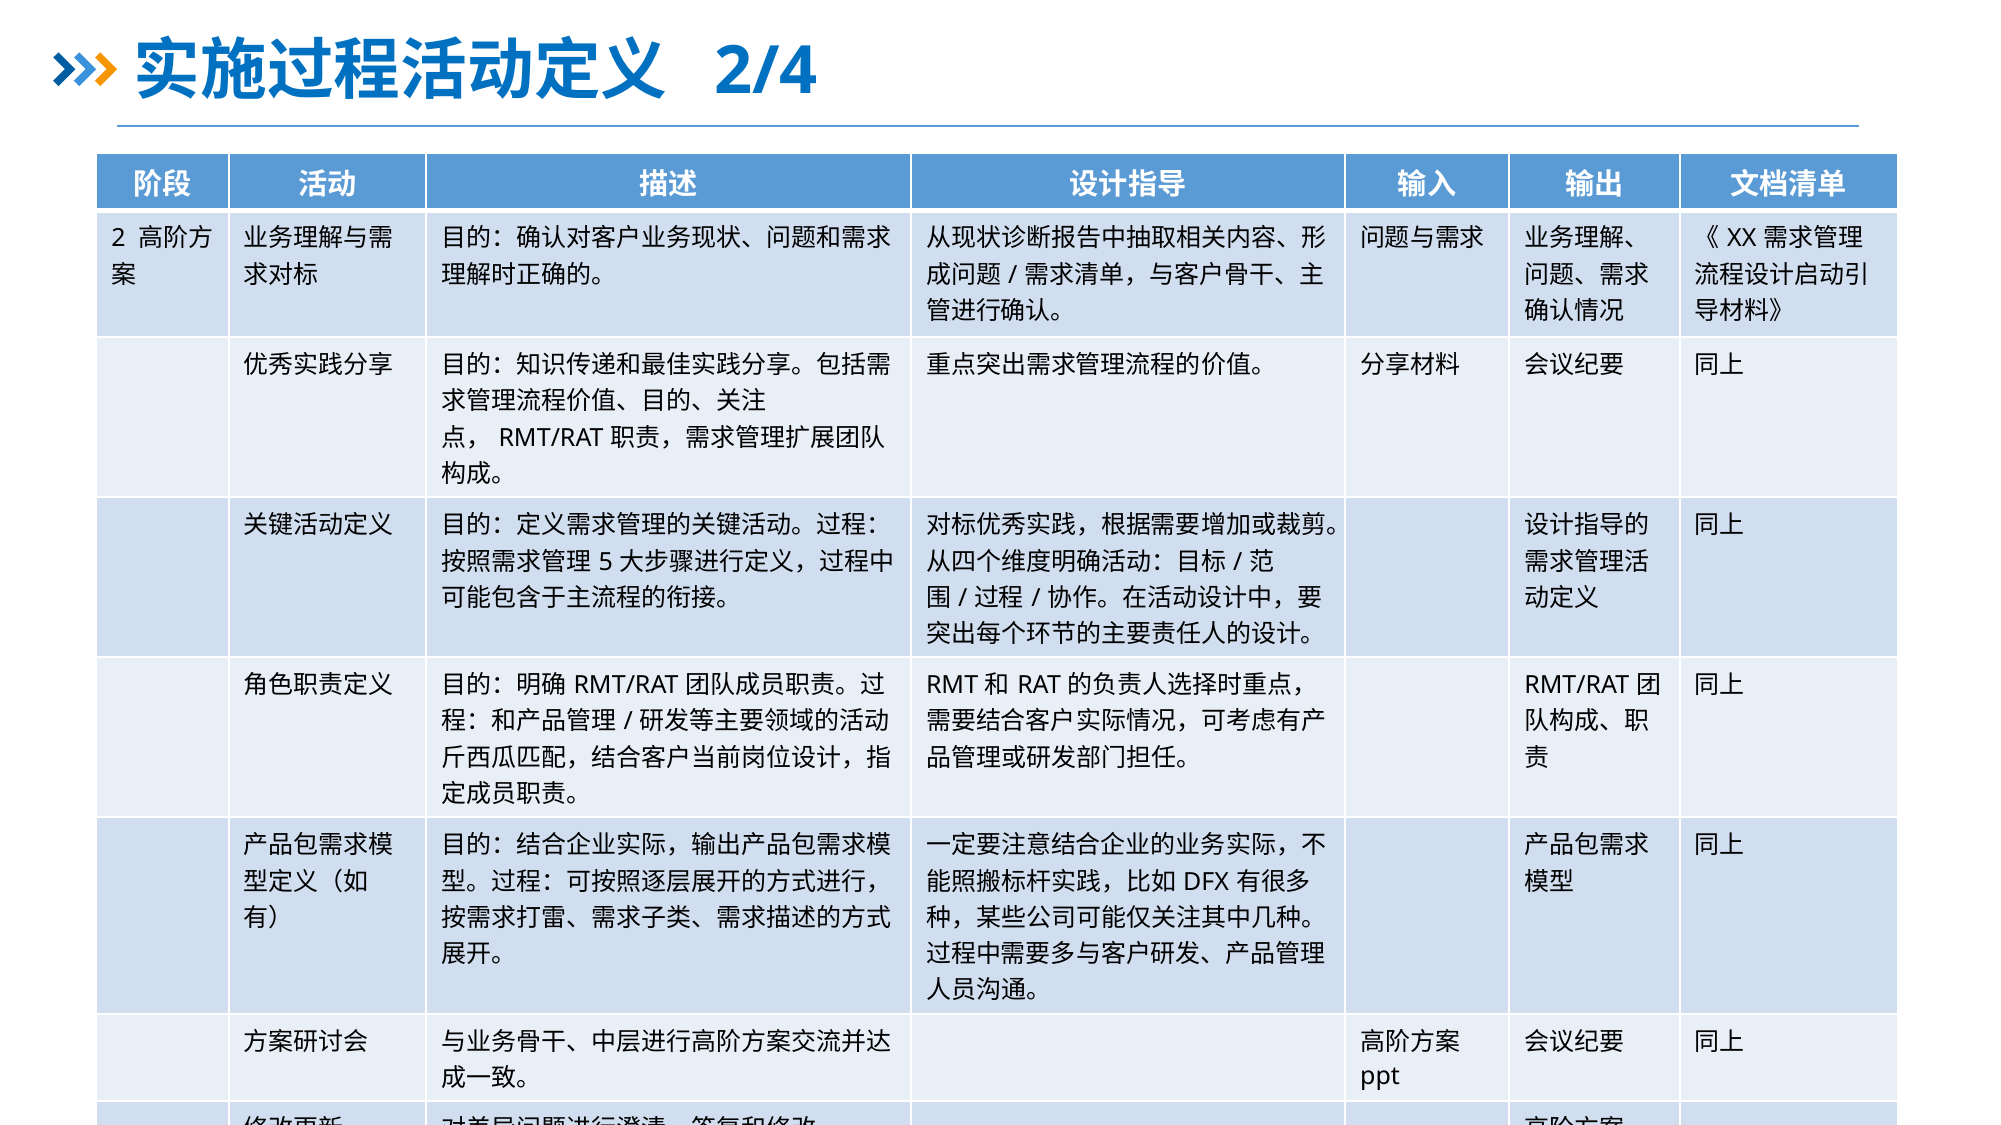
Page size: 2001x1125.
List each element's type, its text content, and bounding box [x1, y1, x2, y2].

table_header 设计指导 [912, 154, 1344, 208]
table_cell 产品包需求模型定义（如有） [230, 818, 425, 1013]
table_cell [1346, 658, 1508, 816]
table_cell [912, 1102, 1344, 1125]
table_cell 目的：确认对客户业务现状、问题和需求理解时正确的。 [427, 213, 910, 336]
table_cell 角色职责定义 [230, 658, 425, 816]
table_cell 问题与需求 [1346, 213, 1508, 336]
table_cell 目的：结合企业实际，输出产品包需求模型。过程：可按照逐层展开的方式进行，按需求打雷、需求子类、需求描述的方式展开。 [427, 818, 910, 1013]
table_cell [97, 1102, 228, 1125]
table_cell 与业务骨干、中层进行高阶方案交流并达成一致。 [427, 1015, 910, 1100]
table_cell 目的：明确RMT/RAT团队成员职责。过程：和产品管理/研发等主要领域的活动斤西瓜匹配，结合客户当前岗位设计，指定成员职责。 [427, 658, 910, 816]
table_header 阶段 [97, 154, 228, 208]
table_cell 同上 [1681, 338, 1897, 496]
table_cell [1681, 1102, 1897, 1125]
table_header 描述 [427, 154, 910, 208]
table_cell 修改更新 [230, 1102, 425, 1125]
table_cell [1346, 818, 1508, 1013]
table_cell 同上 [1681, 1015, 1897, 1100]
table_header 活动 [230, 154, 425, 208]
table_cell [97, 818, 228, 1013]
table_cell 业务理解、问题、需求确认情况 [1510, 213, 1679, 336]
table_cell 同上 [1681, 658, 1897, 816]
table_cell [912, 1015, 1344, 1100]
title 实施过程活动定义 2/4 [118, 28, 1844, 118]
table_cell [1346, 1102, 1508, 1125]
table_cell [97, 338, 228, 496]
table_cell 目的：知识传递和最佳实践分享。包括需求管理流程价值、目的、关注点，RMT/RAT职责，需求管理扩展团队构成。 [427, 338, 910, 496]
table_cell [97, 498, 228, 656]
table_cell 优秀实践分享 [230, 338, 425, 496]
table_cell 方案研讨会 [230, 1015, 425, 1100]
table_header 输出 [1510, 154, 1679, 208]
table_cell 会议纪要 [1510, 338, 1679, 496]
table_cell 对标优秀实践，根据需要增加或裁剪。从四个维度明确活动：目标/范围/过程/协作。在活动设计中，要突出每个环节的主要责任人的设计。 [912, 498, 1344, 656]
table_cell 同上 [1681, 818, 1897, 1013]
table_cell [1346, 498, 1508, 656]
table_cell 业务理解与需求对标 [230, 213, 425, 336]
table_cell 高阶方案ppt [1346, 1015, 1508, 1100]
table_cell RMT/RAT团队构成、职责 [1510, 658, 1679, 816]
table_cell 2 高阶方案 [97, 213, 228, 336]
table_cell 分享材料 [1346, 338, 1508, 496]
table_cell RMT和RAT的负责人选择时重点，需要结合客户实际情况，可考虑有产品管理或研发部门担任。 [912, 658, 1344, 816]
table_cell 对差异问题进行澄清、答复和修改。 [427, 1102, 910, 1125]
table_cell 会议纪要 [1510, 1015, 1679, 1100]
table_cell 关键活动定义 [230, 498, 425, 656]
table_cell 目的：定义需求管理的关键活动。过程：按照需求管理5大步骤进行定义，过程中可能包含于主流程的衔接。 [427, 498, 910, 656]
table_header 文档清单 [1681, 154, 1897, 208]
table_cell [97, 1015, 228, 1100]
table_cell 设计指导的需求管理活动定义 [1510, 498, 1679, 656]
table_cell [97, 658, 228, 816]
table_cell 一定要注意结合企业的业务实际，不能照搬标杆实践，比如DFX有很多种，某些公司可能仅关注其中几种。过程中需要多与客户研发、产品管理人员沟通。 [912, 818, 1344, 1013]
table_header 输入 [1346, 154, 1508, 208]
table_cell 从现状诊断报告中抽取相关内容、形成问题/需求清单，与客户骨干、主管进行确认。 [912, 213, 1344, 336]
table_cell 重点突出需求管理流程的价值。 [912, 338, 1344, 496]
table_cell 《XX需求管理流程设计启动引导材料》 [1681, 213, 1897, 336]
table_cell 同上 [1681, 498, 1897, 656]
table_cell 产品包需求模型 [1510, 818, 1679, 1013]
table_cell 高阶方案ppt [1510, 1102, 1679, 1125]
